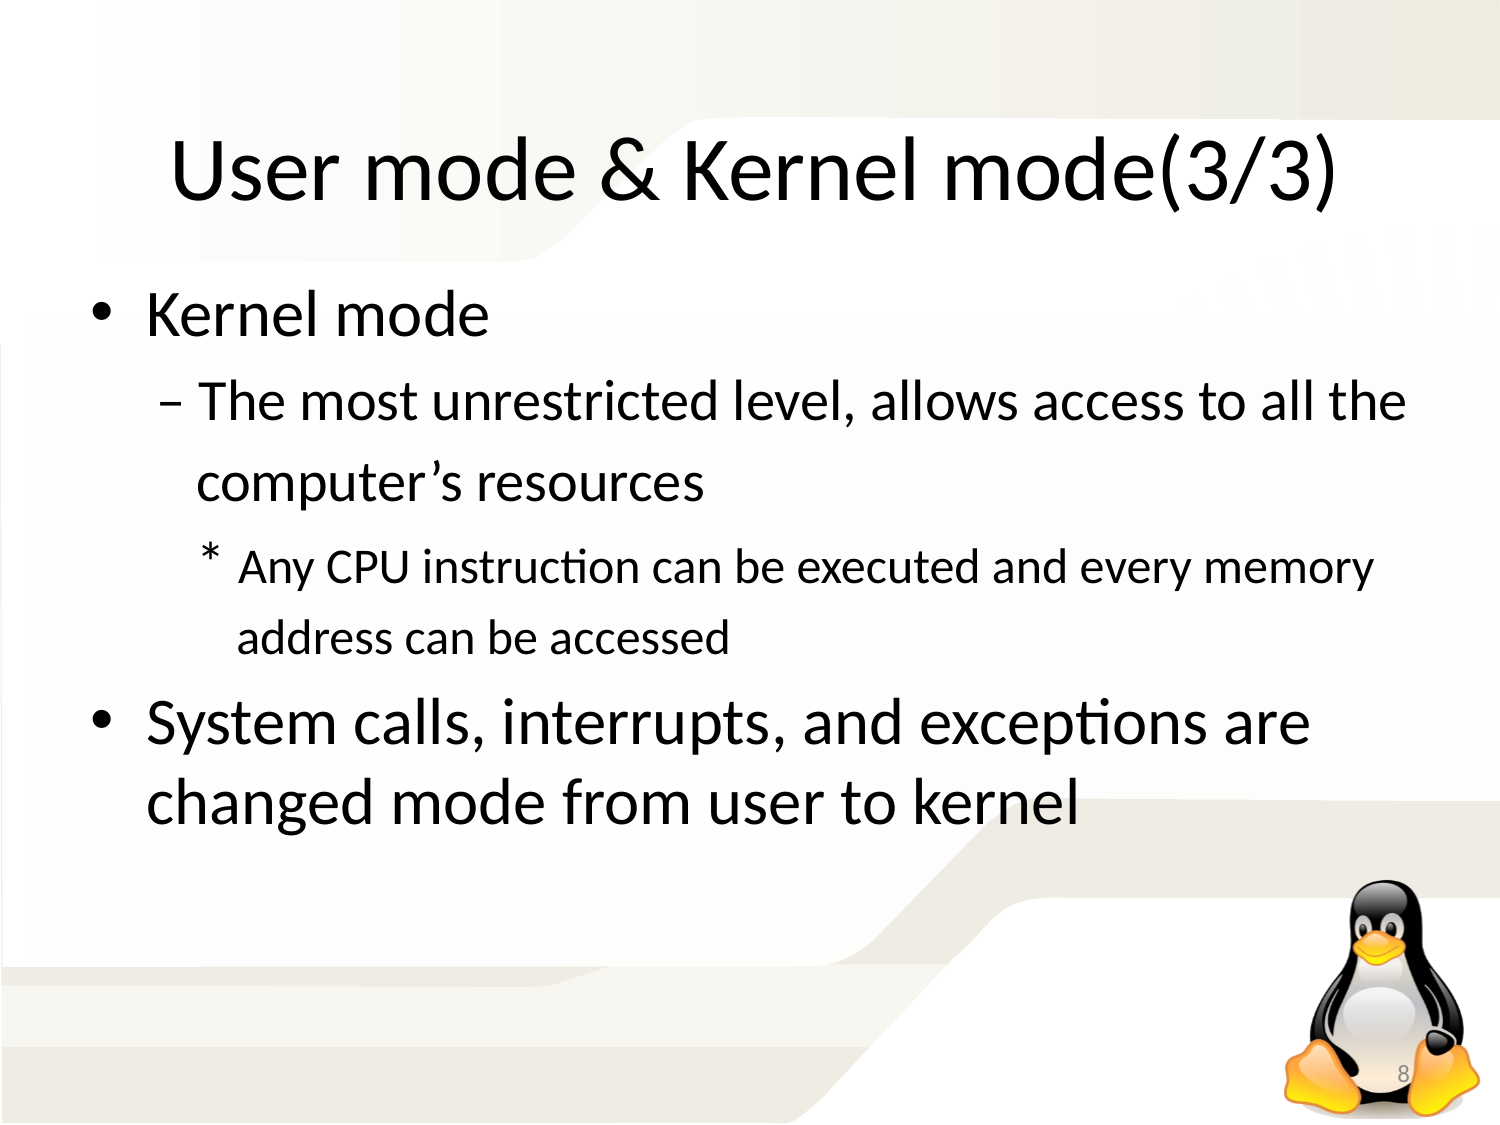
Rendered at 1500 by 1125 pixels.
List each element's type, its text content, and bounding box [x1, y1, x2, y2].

list Kernel mode – The most unrestricted level, allows access to all the computer’s resources * Any CPU instruction can be executed and every memory address can be accessed System calls, interrupts, and exceptions are changed mode from user to kernel [75, 262, 1500, 1005]
text_box User mode & Kernel mode(3/3) [99, 70, 1412, 258]
slide_number 8 [1074, 1042, 1425, 1103]
picture [1281, 1005, 1489, 1119]
